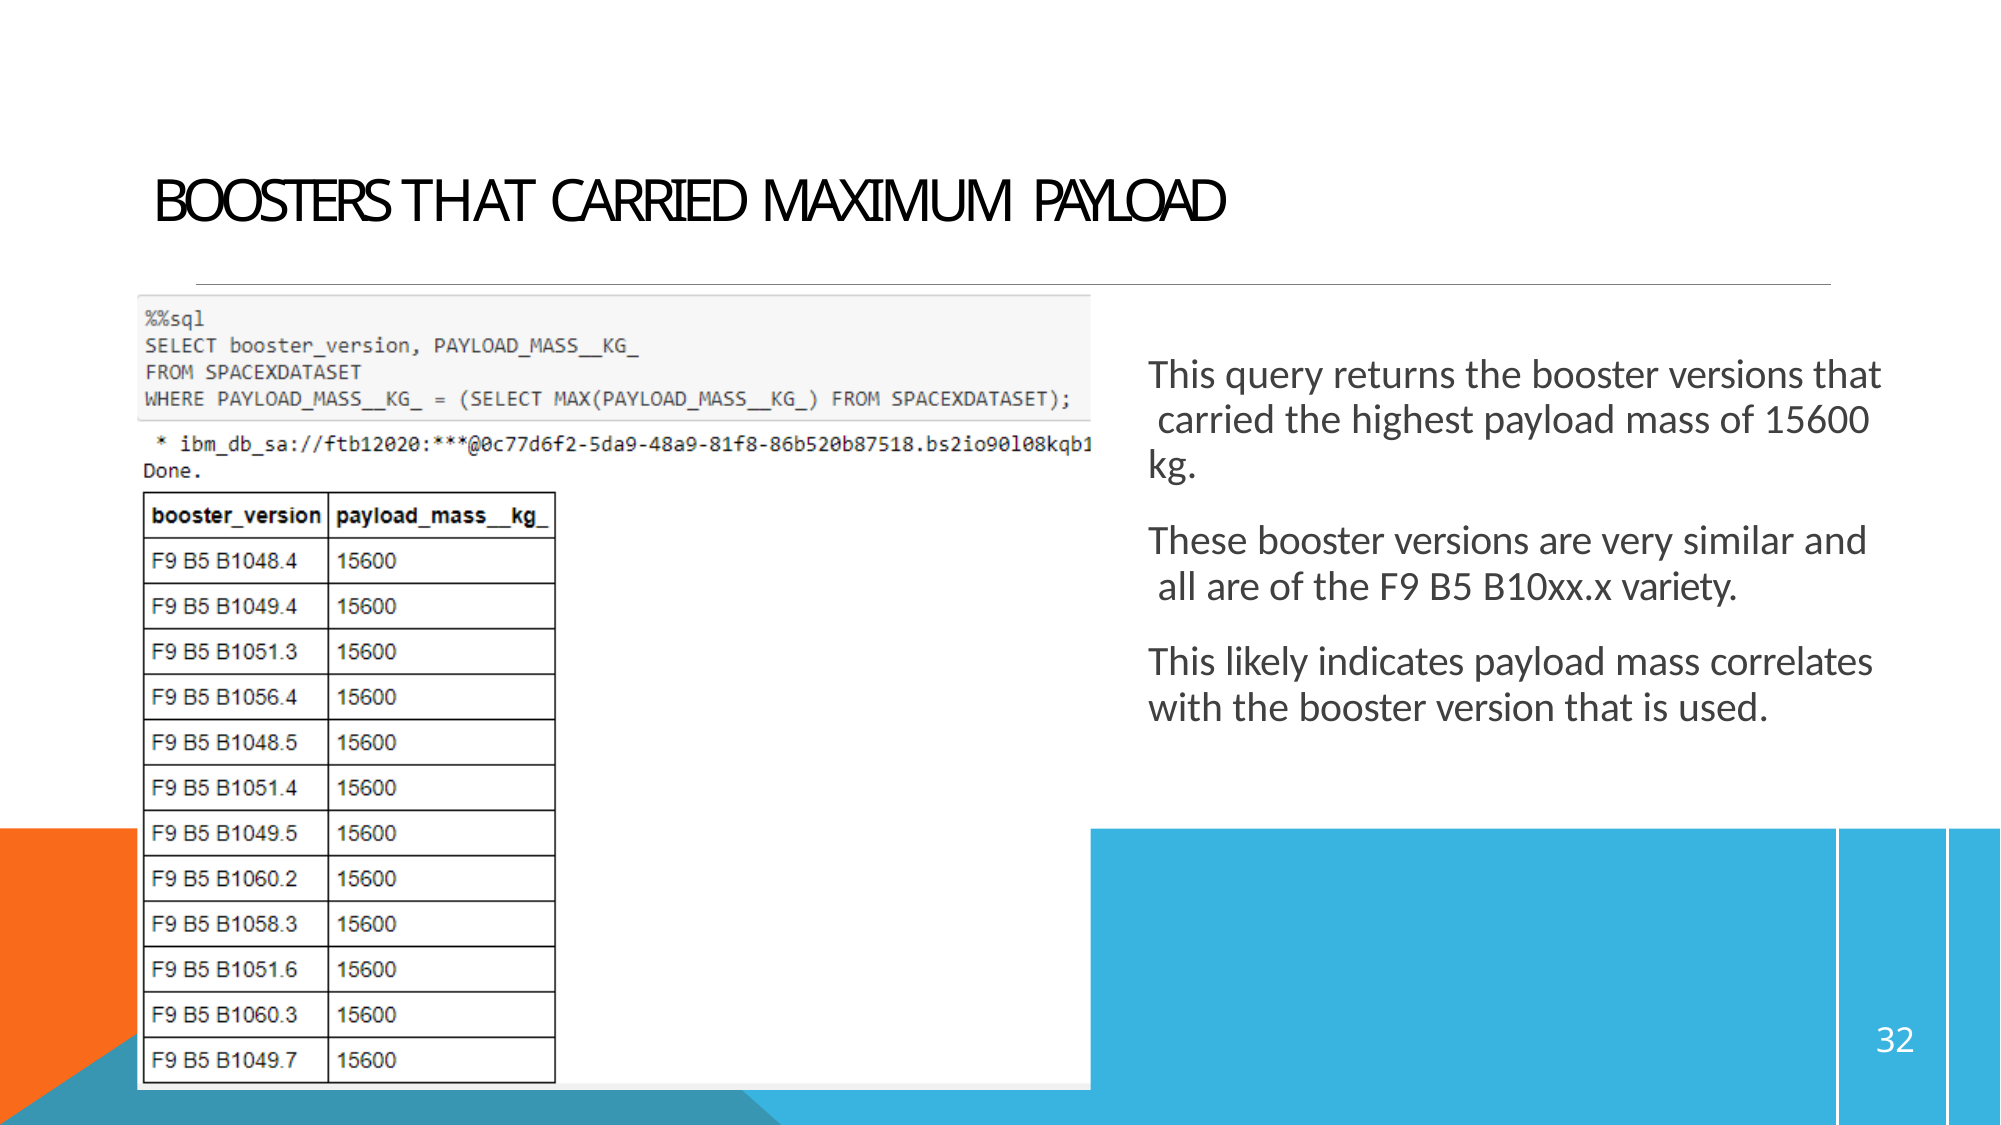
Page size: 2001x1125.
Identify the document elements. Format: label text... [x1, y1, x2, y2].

text_box This query returns the booster versions that carried the highest payload mass of 15600 kg. These booster versions are very similar and all are of the F9 B5 B10xx.x variety. This likely indicates payload mass correlates with the booster version that is used. [1146, 345, 1887, 731]
text_box [137, 287, 1091, 1090]
title Boosters that Carried Maximum Payload [150, 102, 1699, 293]
slide_number 32 [1836, 726, 1949, 1125]
